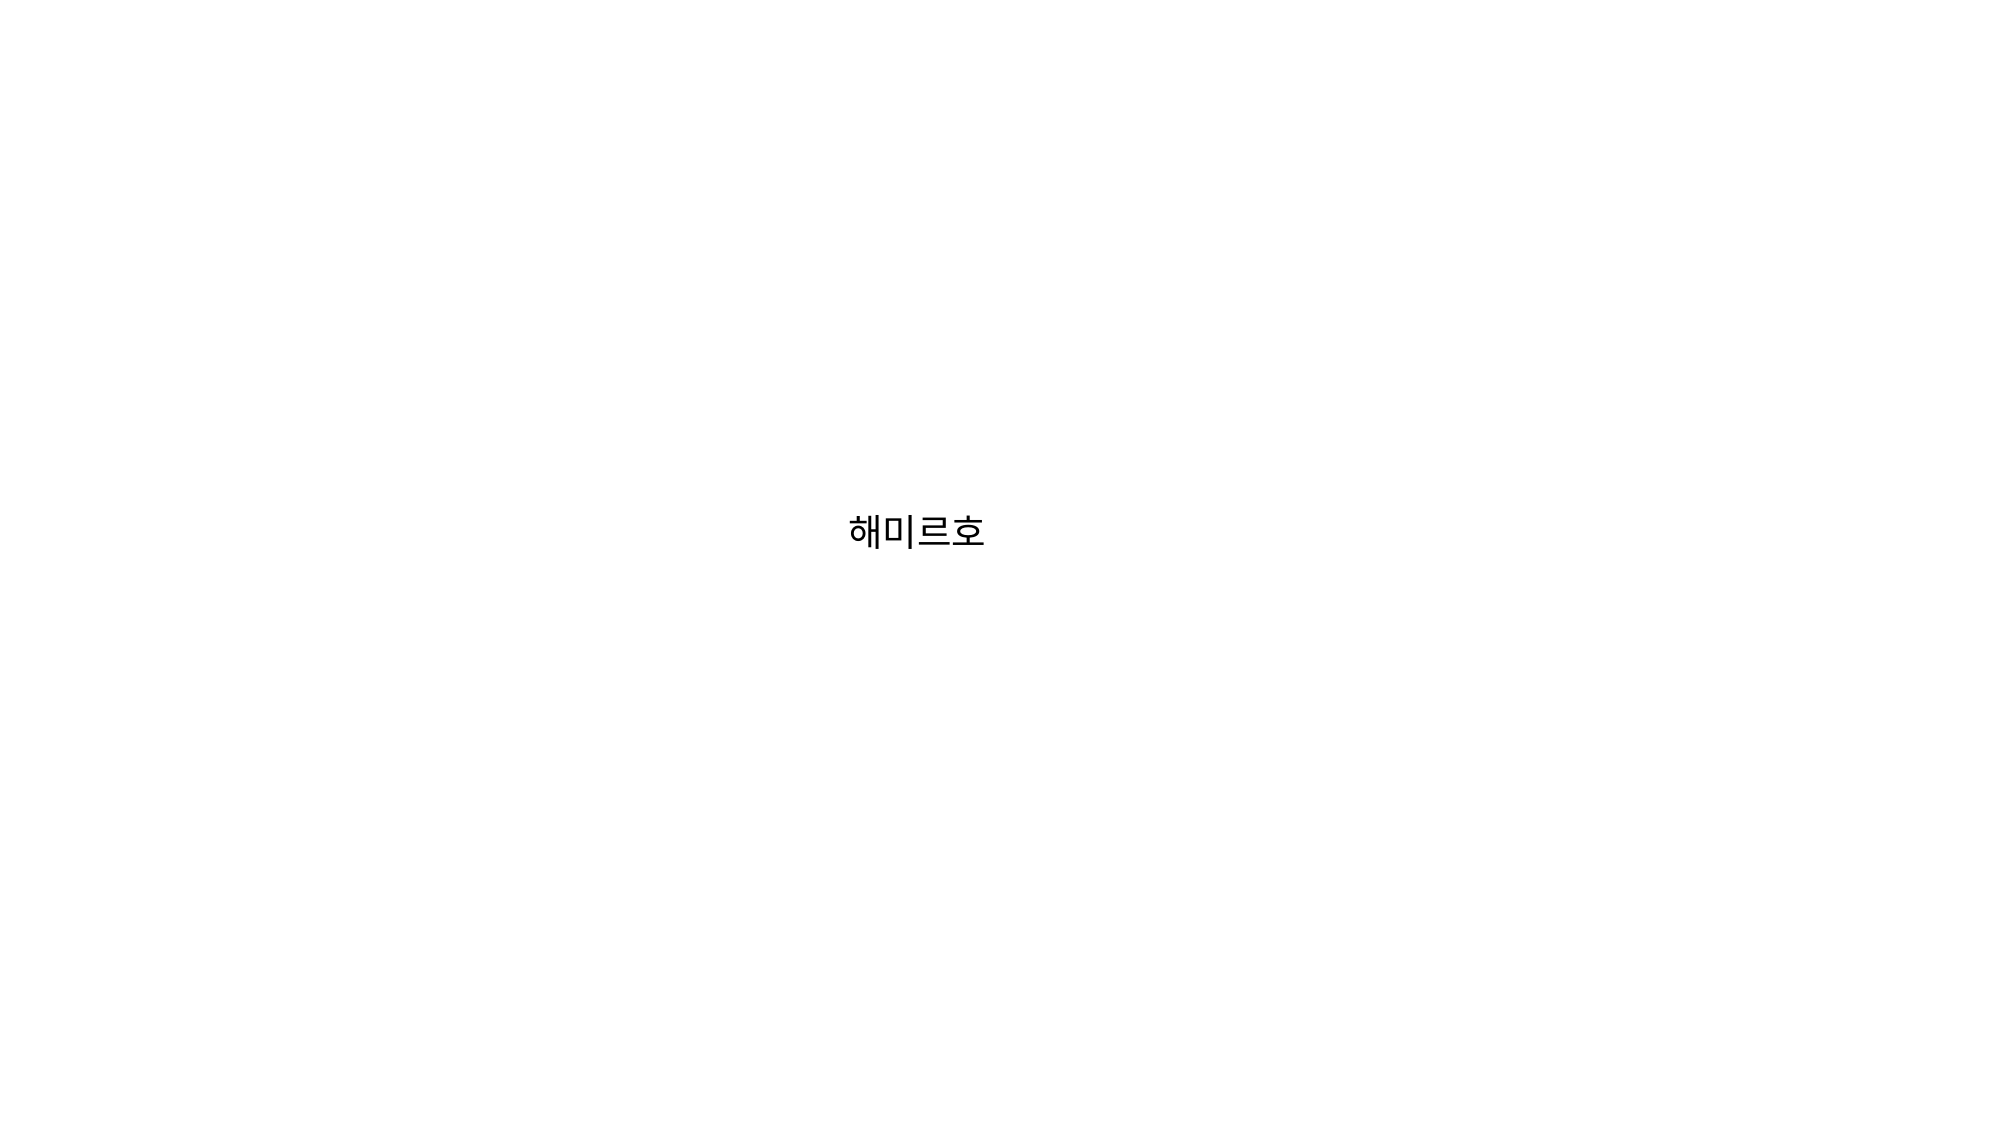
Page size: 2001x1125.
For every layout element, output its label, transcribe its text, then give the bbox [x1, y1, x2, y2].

text_box 해미르호 [833, 501, 1067, 562]
